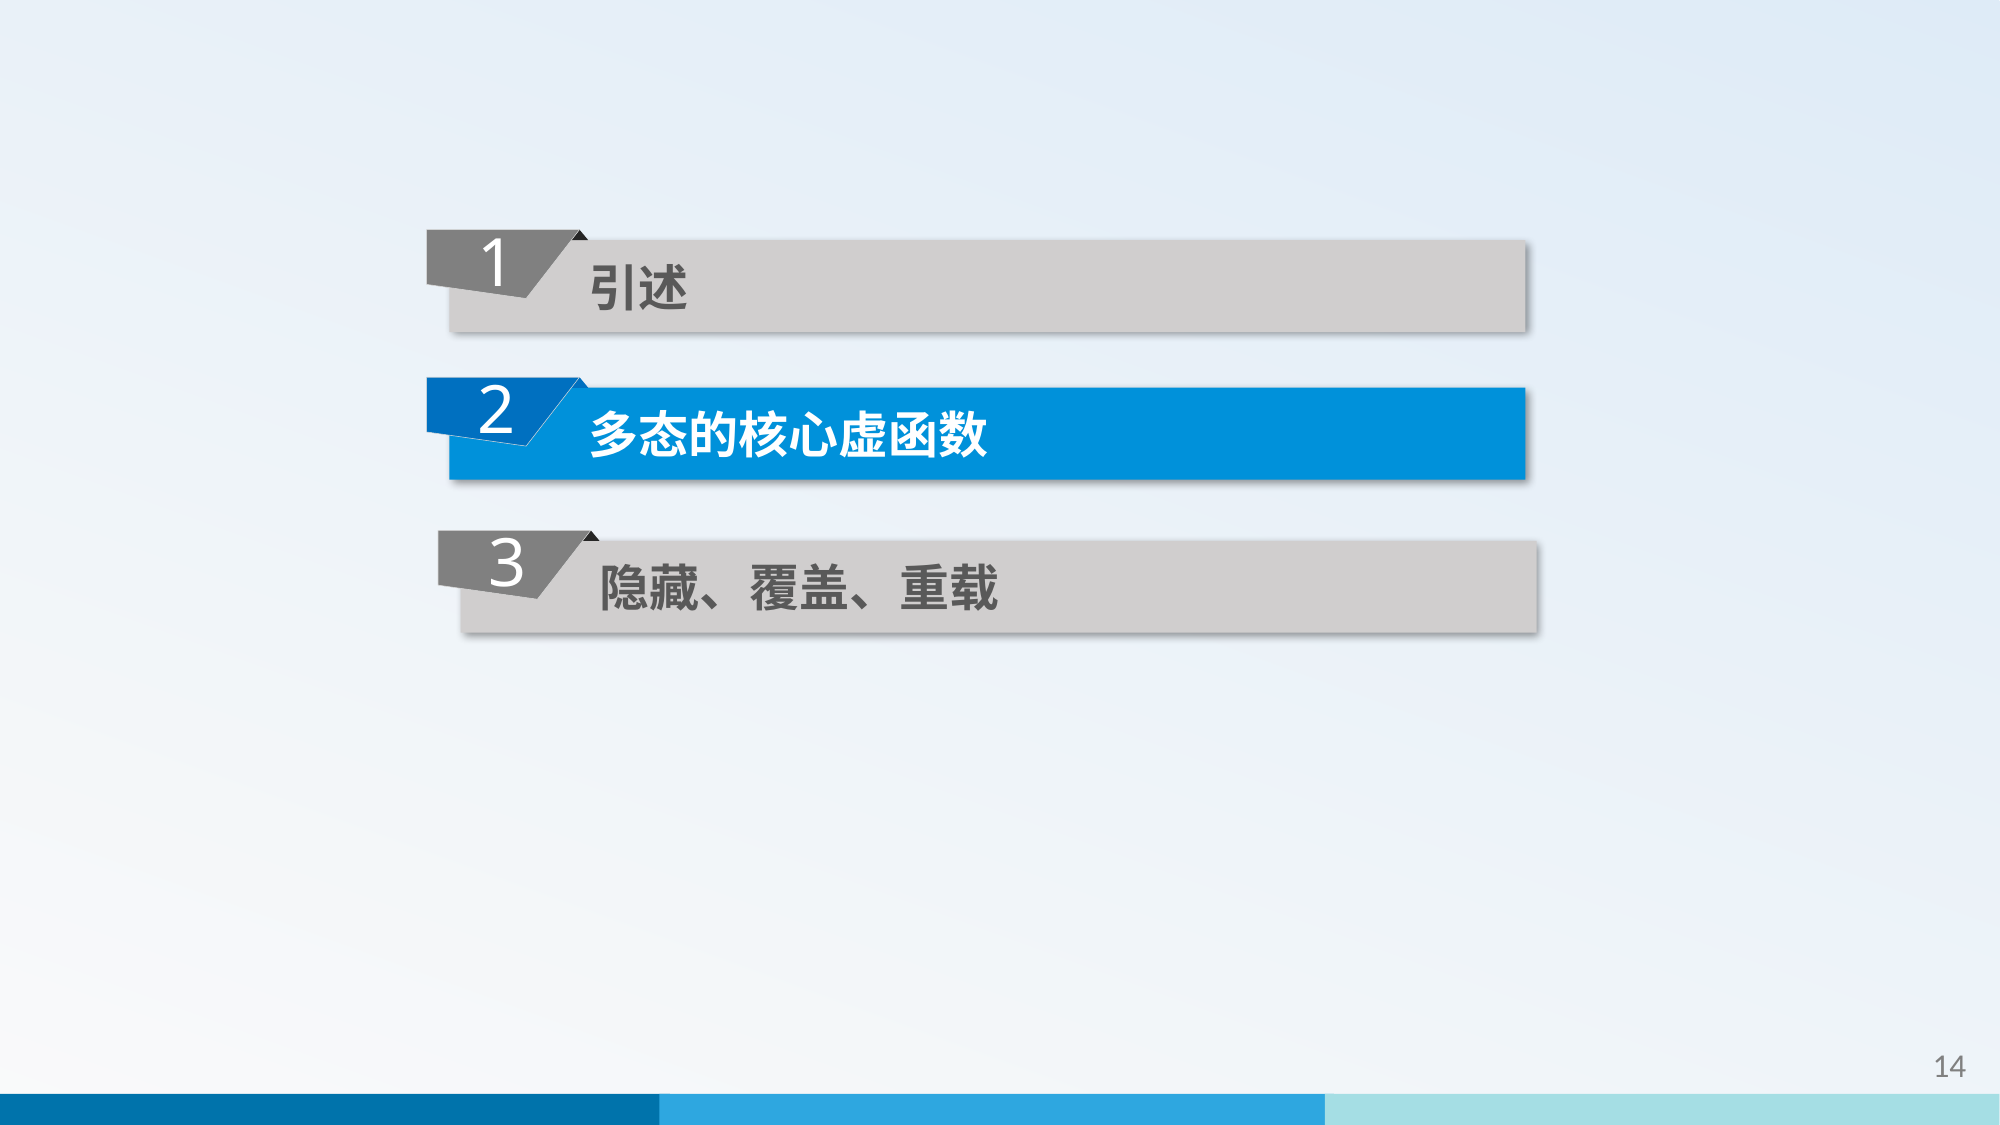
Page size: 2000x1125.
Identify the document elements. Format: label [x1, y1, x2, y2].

text_box [438, 530, 1537, 633]
text_box [426, 377, 1526, 480]
text_box [426, 229, 1526, 333]
